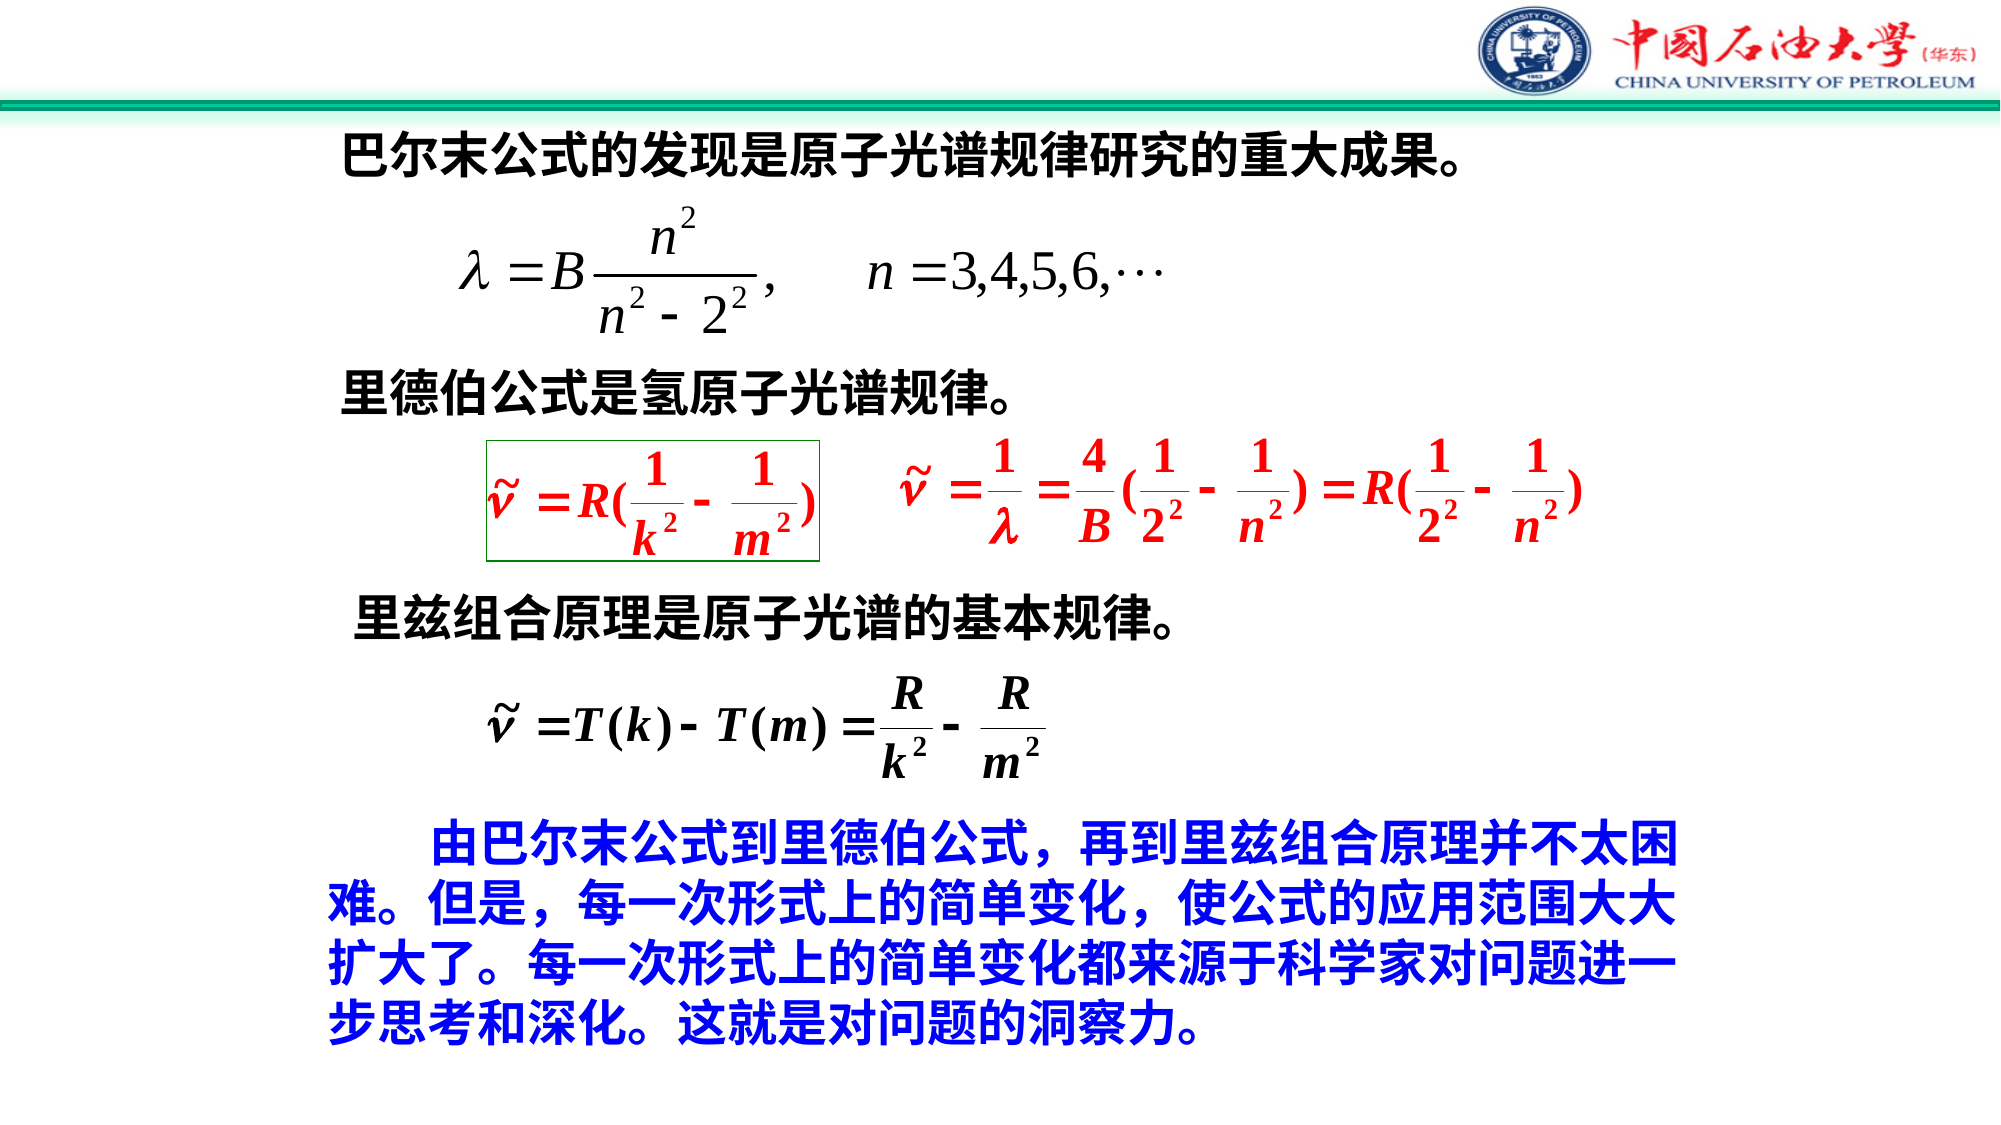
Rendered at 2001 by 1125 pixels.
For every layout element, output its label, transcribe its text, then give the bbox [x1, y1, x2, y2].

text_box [324, 116, 1601, 346]
text_box 由巴尔末公式到里德伯公式，再到里兹组合原理并不太困难。但是，每一次形式上的简单变化，使公式的应用范围大大扩大了。每一次形式上的简单变化都来源于科学家对问题进一步思考和深化。这就是对问题的洞察力。 [312, 803, 1700, 1059]
picture [1393, 0, 2001, 90]
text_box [324, 353, 1586, 561]
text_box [337, 578, 1401, 786]
